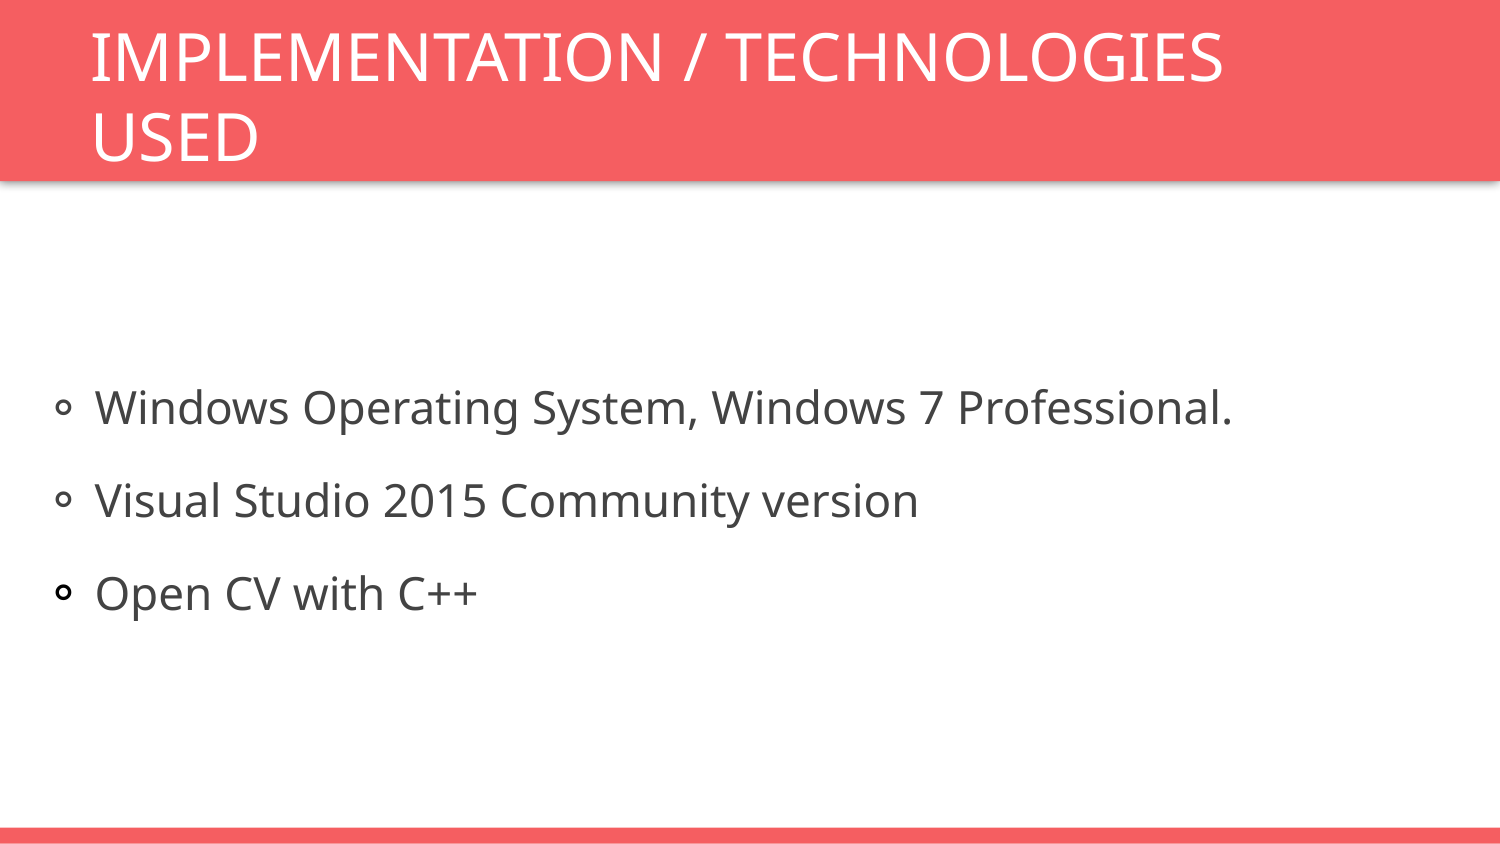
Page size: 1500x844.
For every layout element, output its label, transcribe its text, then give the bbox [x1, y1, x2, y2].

list Windows Operating System, Windows 7 Professional. Visual Studio 2015 Community version Open CV with C++ [16, 231, 1467, 703]
title IMPLEMENTATION / TECHNOLOGIES USED [0, 0, 1500, 182]
